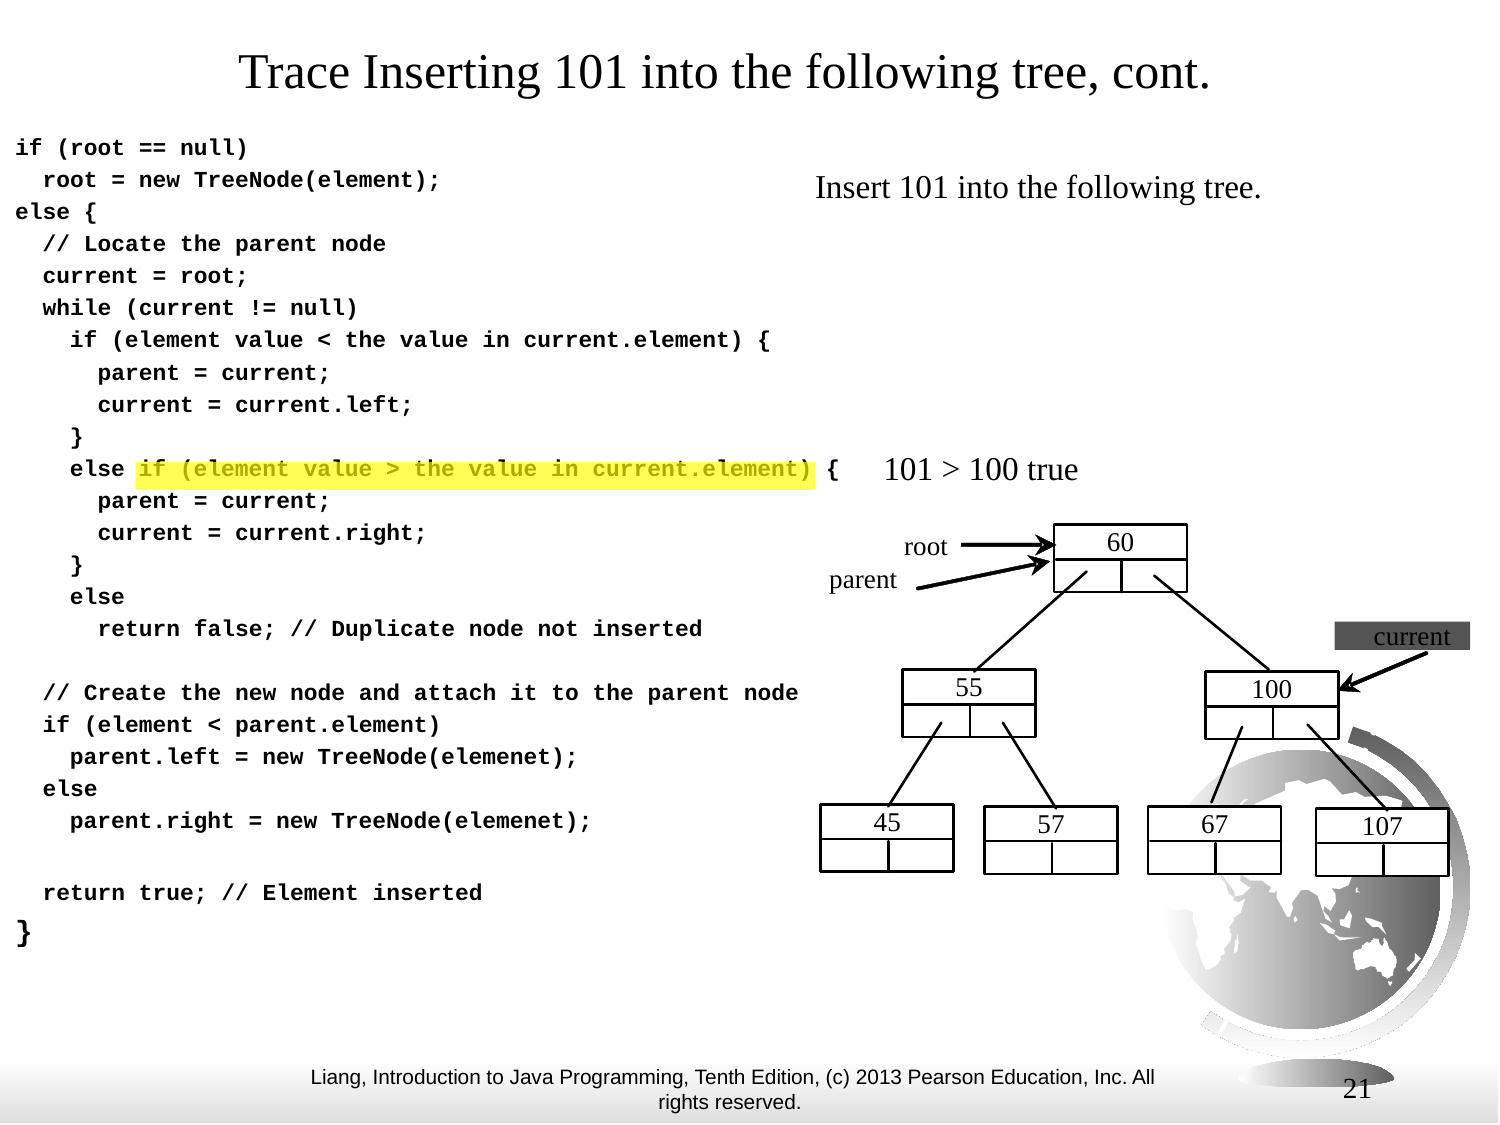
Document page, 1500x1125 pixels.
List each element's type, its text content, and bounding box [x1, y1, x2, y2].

text_box 101 > 100 true [868, 444, 1188, 486]
text_box Insert 101 into the following tree. [799, 162, 1463, 238]
slide_number 21 [1074, 1049, 1388, 1125]
text_box [135, 461, 815, 490]
title Trace Inserting 101 into the following tree, cont. [0, 24, 1450, 113]
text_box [812, 499, 1488, 1037]
list if (root == null) root = new TreeNode(element); else { // Locate the parent node current = root; while (current != null) if (element value < the value in current.element) { parent = current; current = current.left; } else if (element value > the value in current.element) { parent = current; current = current.right; } else return false; // Duplicate node not inserted // Create the new node and attach it to the parent node if (element < parent.element) parent.left = new TreeNode(elemenet); else parent.right = new TreeNode(elemenet); return true; // Element inserted } [0, 125, 950, 1088]
